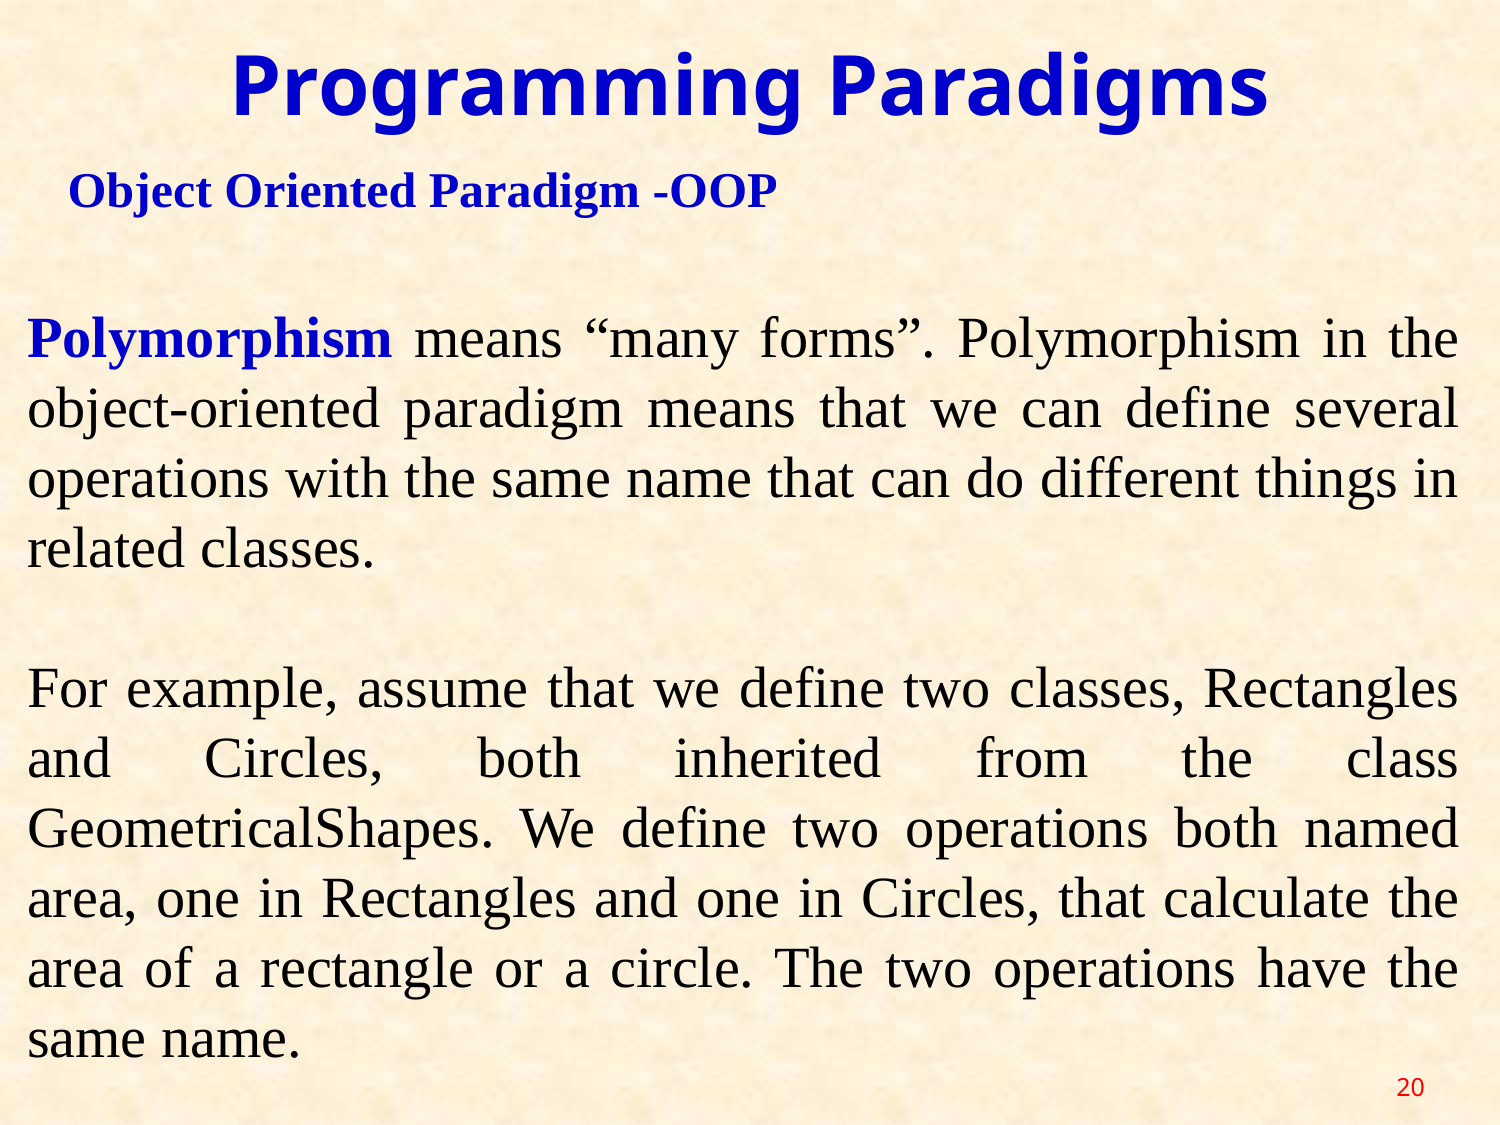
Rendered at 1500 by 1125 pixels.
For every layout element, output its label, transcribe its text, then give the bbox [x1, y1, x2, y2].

picture [0, 0, 1500, 1125]
text_box Programming Paradigms [74, 24, 1425, 130]
text_box Polymorphism means “many forms”. Polymorphism in the object-oriented paradigm means that we can define several operations with the same name that can do different things in related classes. For example, assume that we define two classes, Rectangles and Circles, both inherited from the class GeometricalShapes. We define two operations both named area, one in Rectangles and one in Circles, that calculate the area of a rectangle or a circle. The two operations have the same name. [12, 291, 1475, 1077]
slide_number 20 [1325, 1062, 1425, 1113]
text_box Object Oriented Paradigm -OOP [52, 149, 794, 225]
